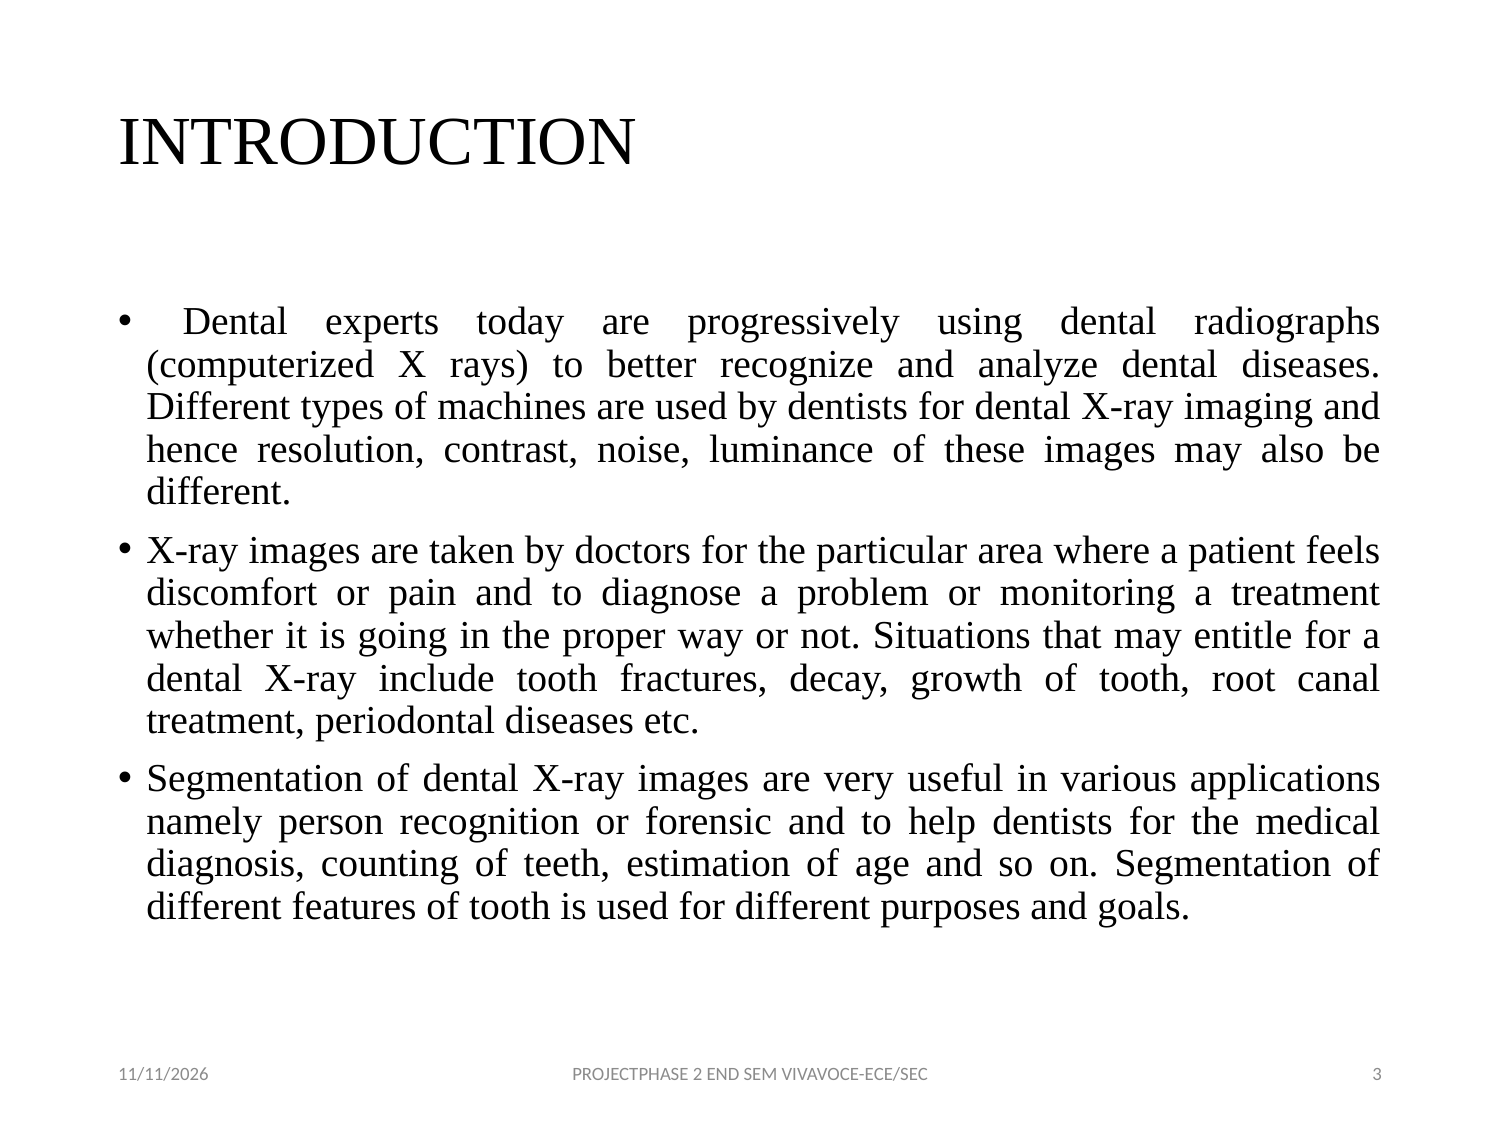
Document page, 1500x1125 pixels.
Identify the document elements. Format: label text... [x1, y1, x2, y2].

title INTRODUCTION [103, 59, 1397, 224]
slide_number 3 [1059, 1042, 1397, 1103]
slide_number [103, 1042, 441, 1103]
footer PROJECTPHASE 2 END SEM VIVAVOCE-ECE/SEC [496, 1042, 1004, 1103]
list Dental experts today are progressively using dental radiographs (computerized X rays) to better recognize and analyze dental diseases. Different types of machines are used by dentists for dental X-ray imaging and hence resolution, contrast, noise, luminance of these images may also be different. X-ray images are taken by doctors for the particular area where a patient feels discomfort or pain and to diagnose a problem or monitoring a treatment whether it is going in the proper way or not. Situations that may entitle for a dental X-ray include tooth fractures, decay, growth of tooth, root canal treatment, periodontal diseases etc. Segmentation of dental X-ray images are very useful in various applications namely person recognition or forensic and to help dentists for the medical diagnosis, counting of teeth, estimation of age and so on. Segmentation of different features of tooth is used for different purposes and goals. [103, 224, 1397, 1014]
